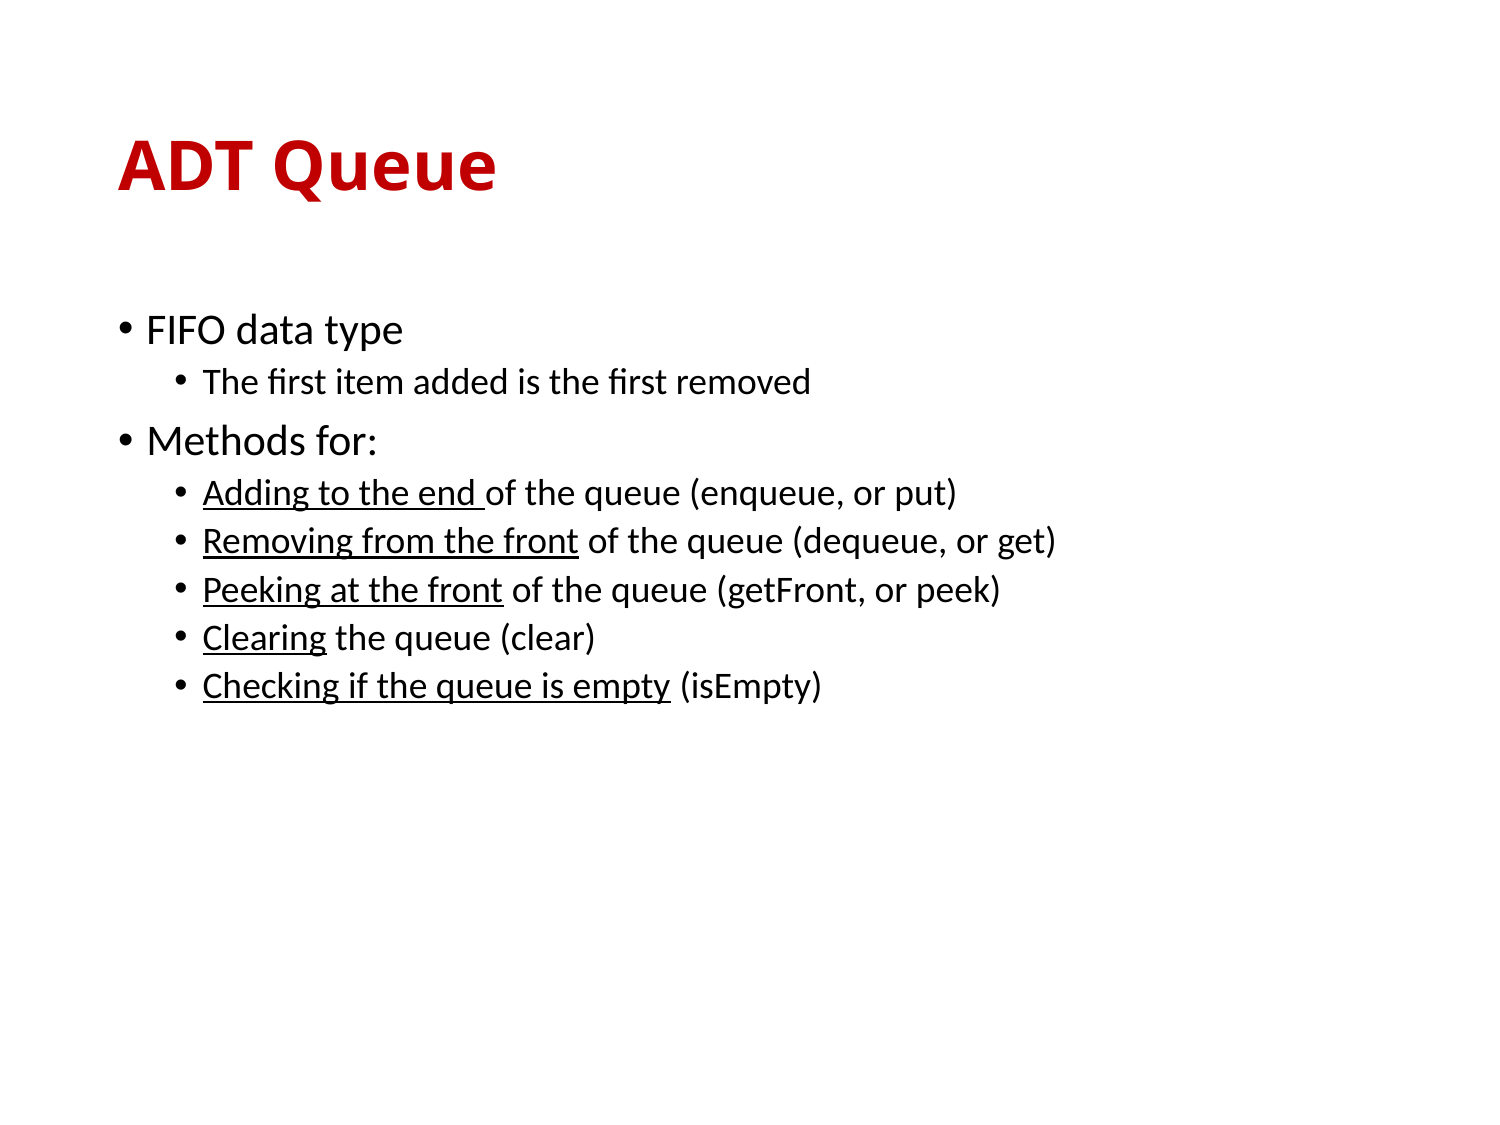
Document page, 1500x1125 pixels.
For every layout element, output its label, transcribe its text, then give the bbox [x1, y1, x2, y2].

list FIFO data type The first item added is the first removed Methods for: Adding to the end of the queue (enqueue, or put) Removing from the front of the queue (dequeue, or get) Peeking at the front of the queue (getFront, or peek) Clearing the queue (clear) Checking if the queue is empty (isEmpty) [103, 299, 1397, 1014]
title ADT Queue [103, 59, 1397, 278]
